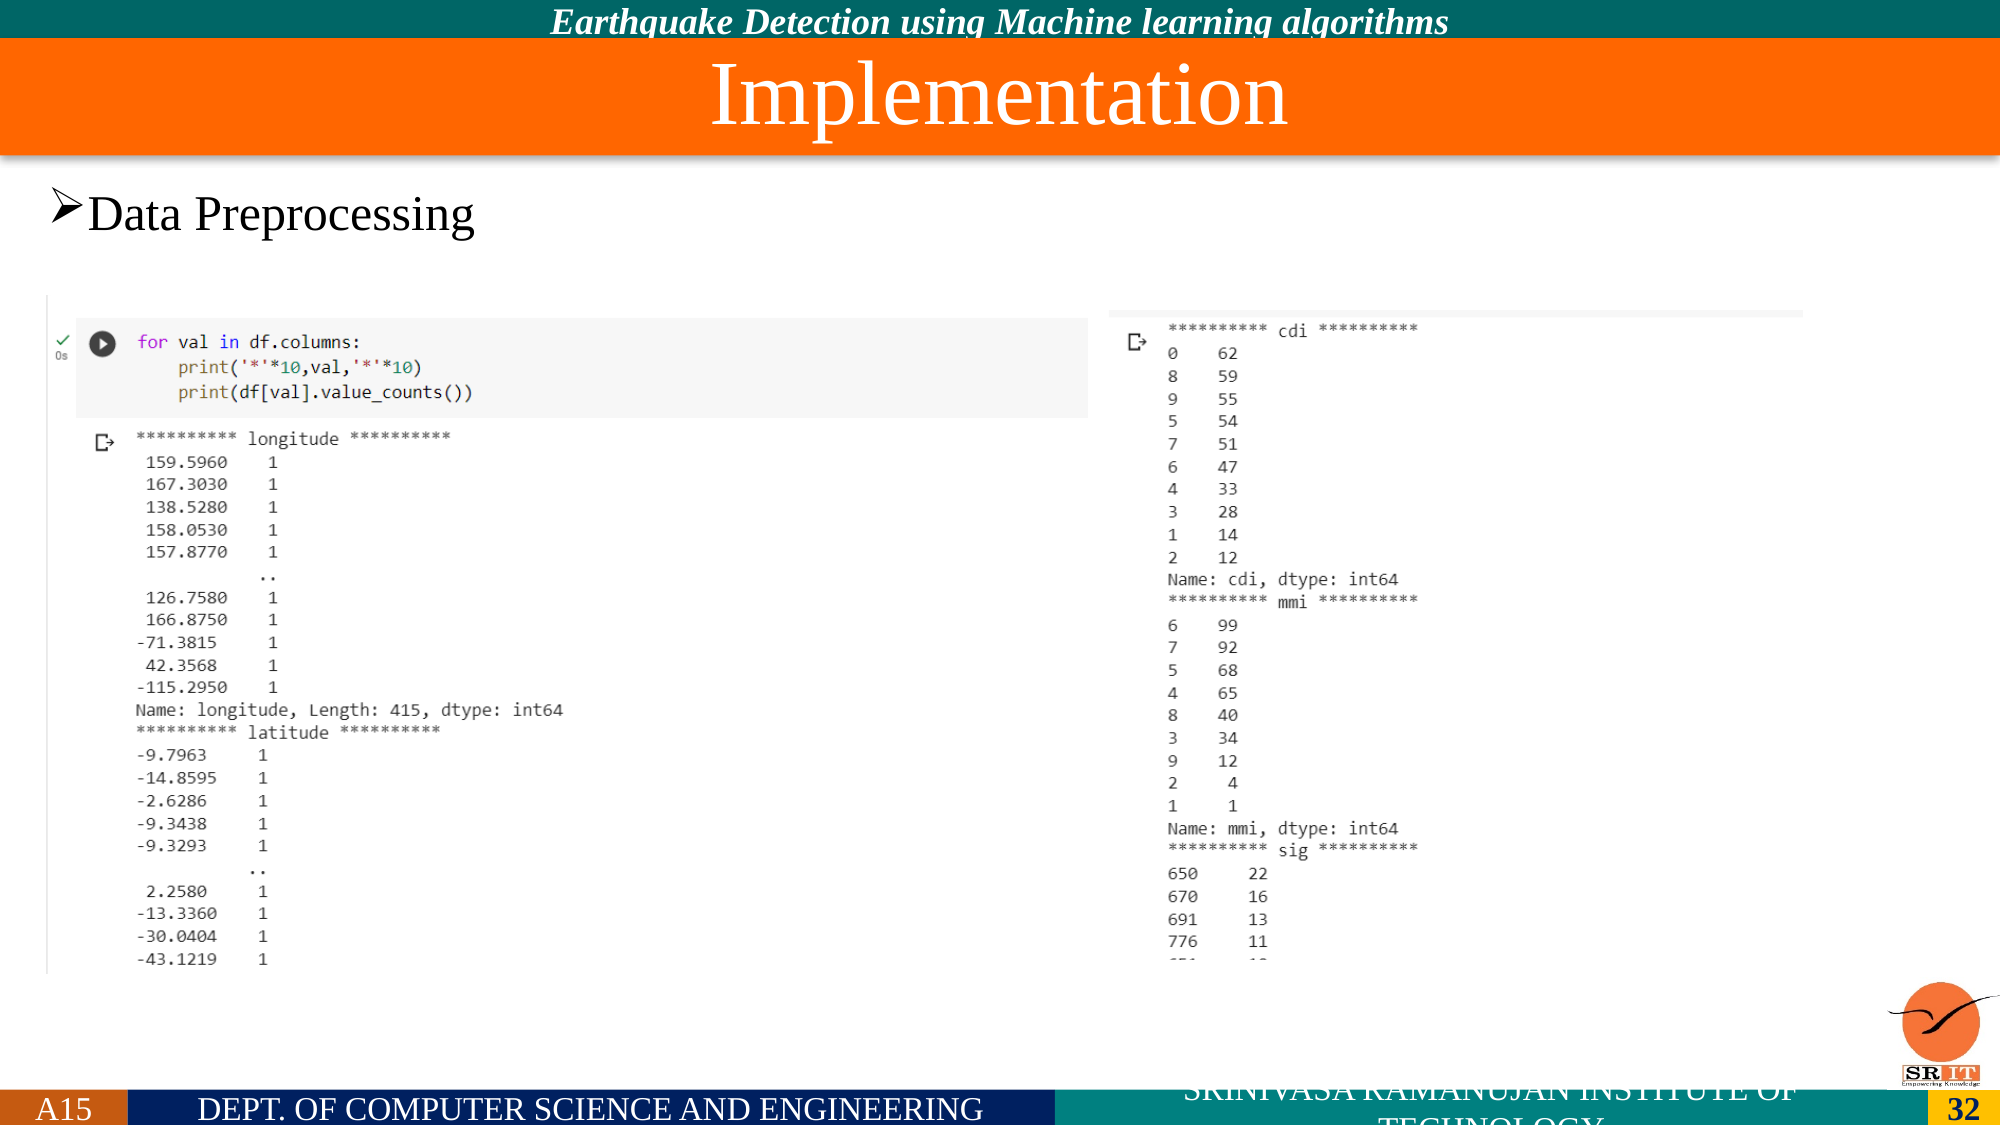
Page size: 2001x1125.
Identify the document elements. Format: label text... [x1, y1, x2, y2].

title Implementation [0, 38, 2000, 156]
picture [1887, 977, 2000, 1090]
picture [34, 295, 1803, 974]
list Data Preprocessing [32, 179, 1965, 1065]
